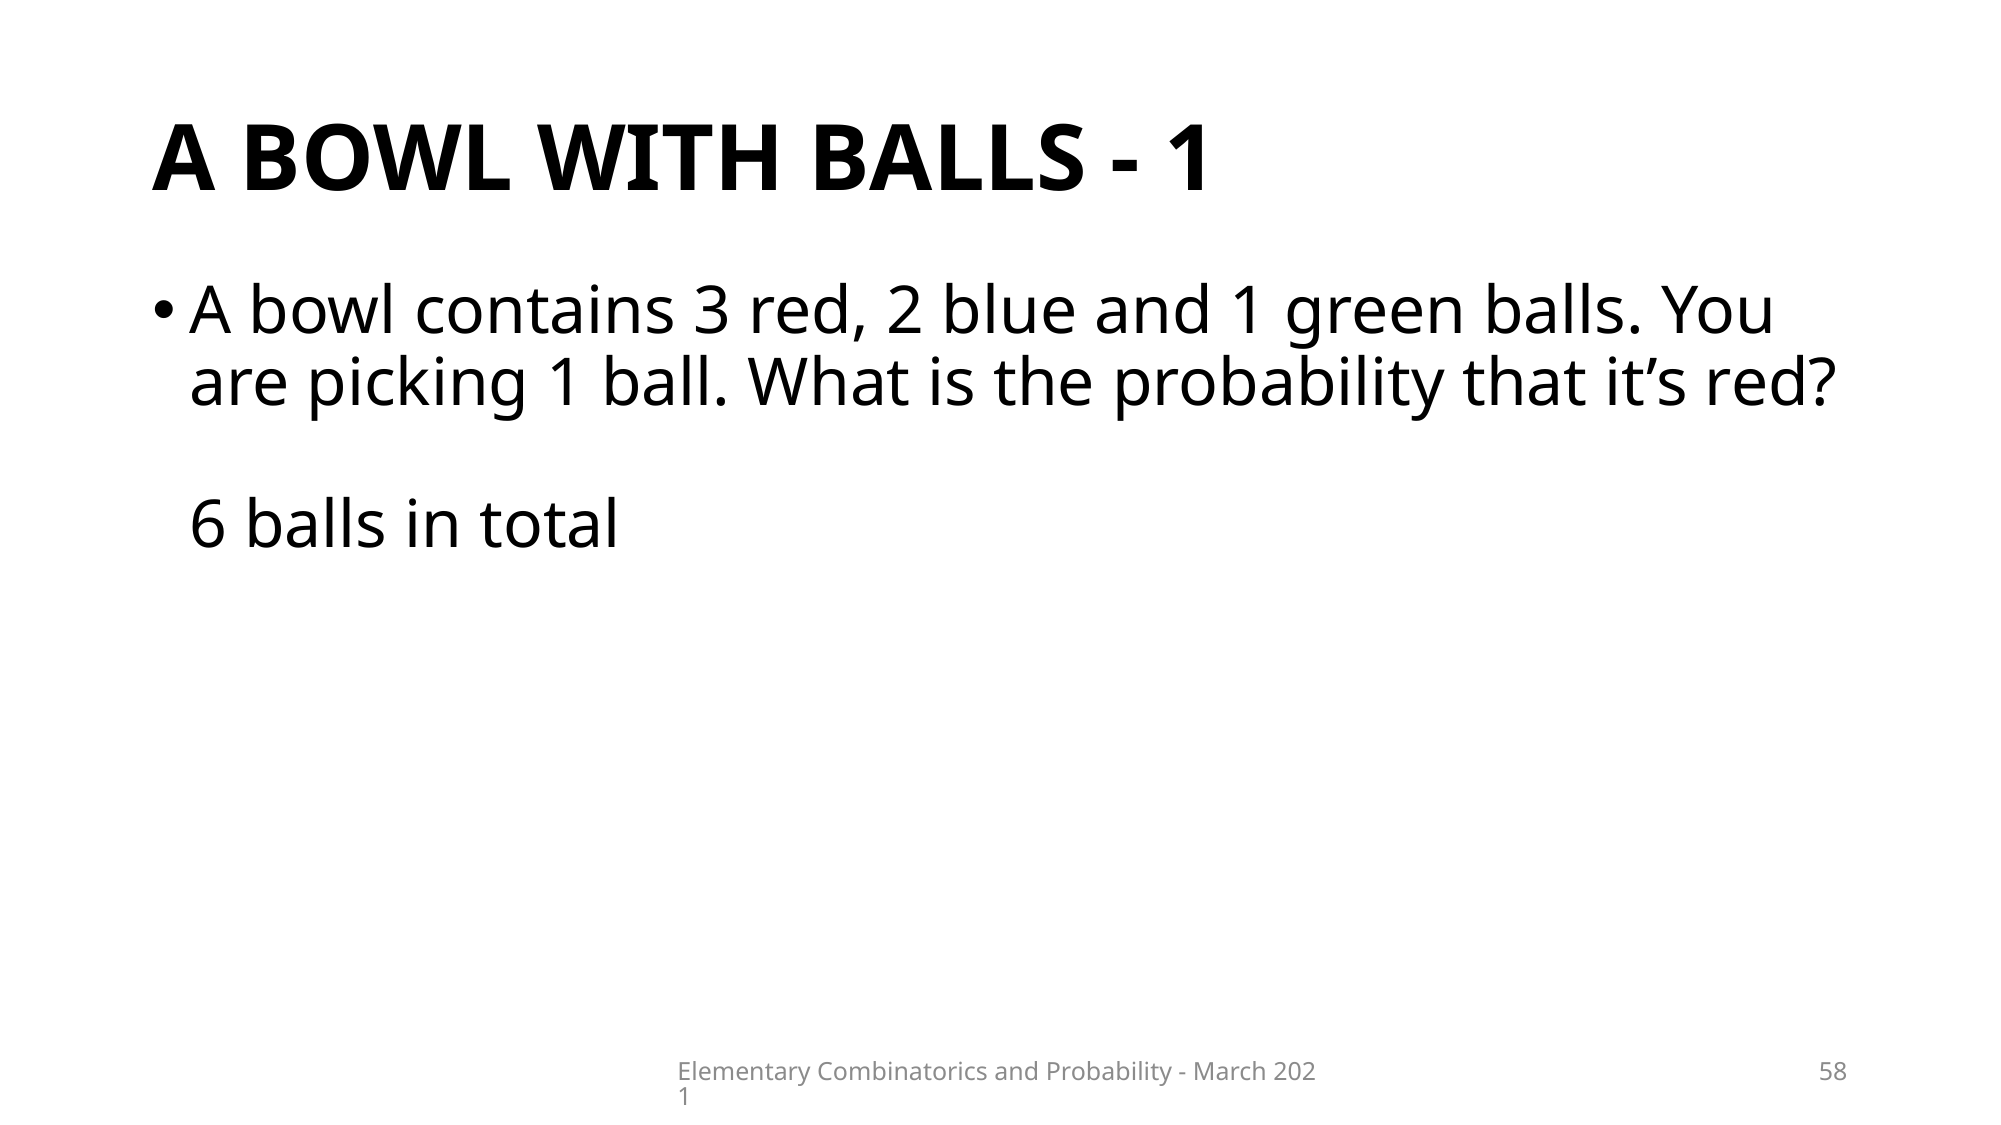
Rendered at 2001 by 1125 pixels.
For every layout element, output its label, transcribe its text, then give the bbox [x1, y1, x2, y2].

title A bowl with balls - 1 [137, 52, 1863, 270]
slide_number 58 [1412, 1042, 1863, 1103]
footer Elementary Combinatorics and Probability - March 2021 [662, 1042, 1338, 1103]
